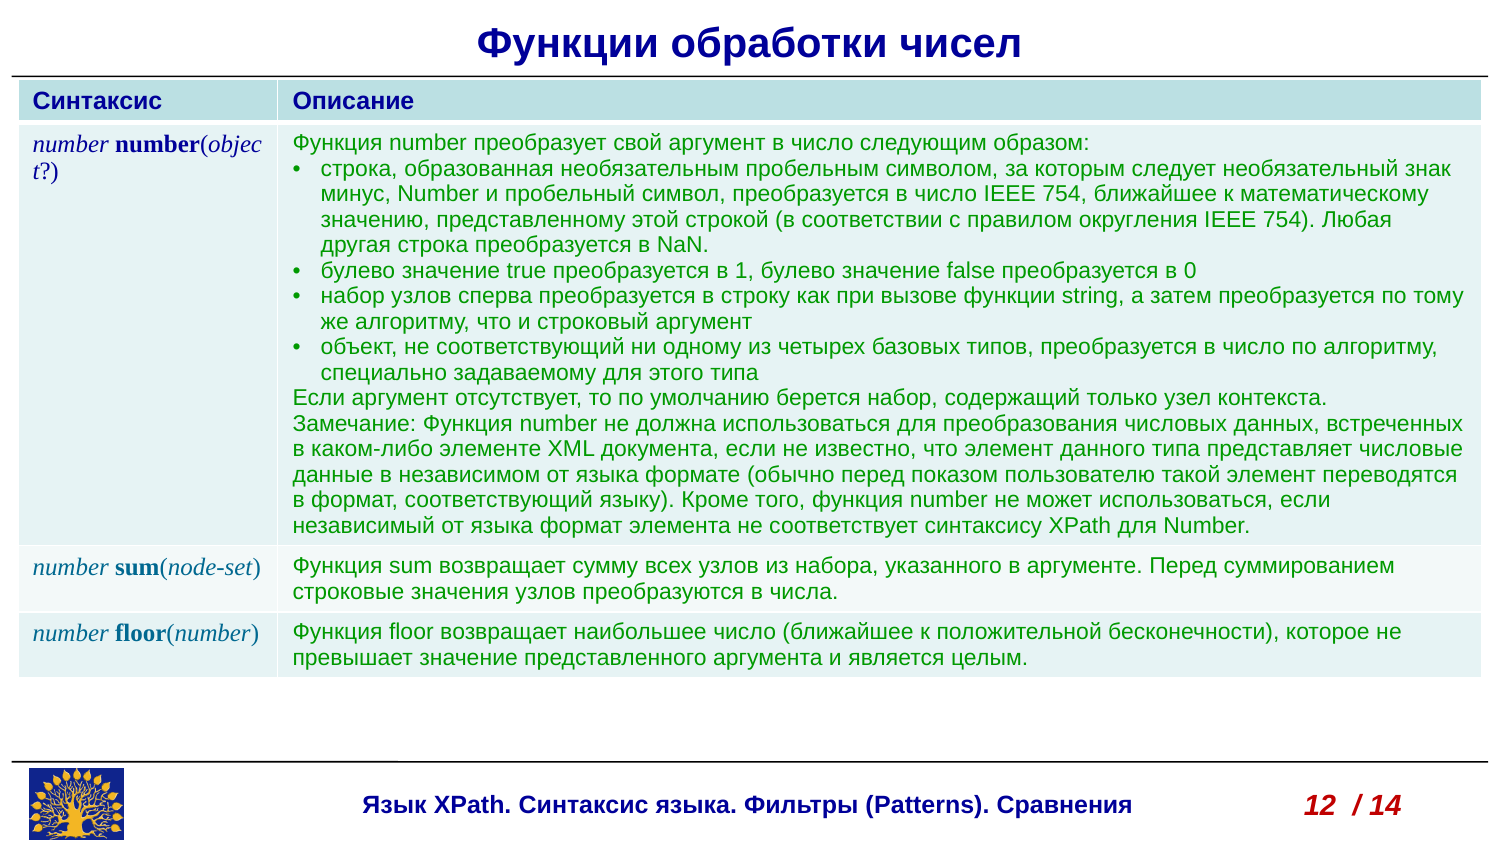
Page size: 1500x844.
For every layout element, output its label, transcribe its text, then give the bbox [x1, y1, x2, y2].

table_header Синтаксис [19, 80, 277, 120]
table_cell Функция number преобразует свой аргумент в число следующим образом: строка, образованная необязательным пробельным символом, за которым следует необязательный знак минус, Number и пробельный символ, преобразуется в число IEEE 754, ближайшее к математическому значению, представленному этой строкой (в соответствии с правилом округления IEEE 754). Любая другая строка преобразуется в NaN. булево значение true преобразуется в 1, булево значение false преобразуется в 0 набор узлов сперва преобразуется в строку как при вызове функции string, а затем преобразуется по тому же алгоритму, что и строковый аргумент объект, не соответствующий ни одному из четырех базовых типов, преобразуется в число по алгоритму, специально задаваемому для этого типа Если аргумент отсутствует, то по умолчанию берется набор, содержащий только узел контекста. Замечание: Функция number не должна использоваться для преобразования числовых данных, встреченных в каком-либо элементе XML документа, если не известно, что элемент данного типа представляет числовые данные в независимом от языка формате (обычно перед показом пользователю такой элемент переводятся в формат, соответствующий языку). Кроме того, функция number не может использоваться, если независимый от языка формат элемента не соответствует синтаксису XPath для Number. [278, 125, 1481, 545]
text_box Функции обработки чисел [0, 8, 1500, 76]
table_header Описание [278, 80, 1481, 120]
table_cell number sum(node-set) [19, 546, 277, 611]
table_cell Функция sum возвращает сумму всех узлов из набора, указанного в аргументе. Перед суммированием строковые значения узлов преобразуются в числа. [278, 546, 1481, 611]
table_cell number floor(number) [19, 613, 277, 677]
picture [29, 768, 124, 840]
table_cell number number(object?) [19, 125, 277, 545]
table_cell Функция floor возвращает наибольшее число (ближайшее к положительной бесконечности), которое не превышает значение представленного аргумента и является целым. [278, 613, 1481, 677]
